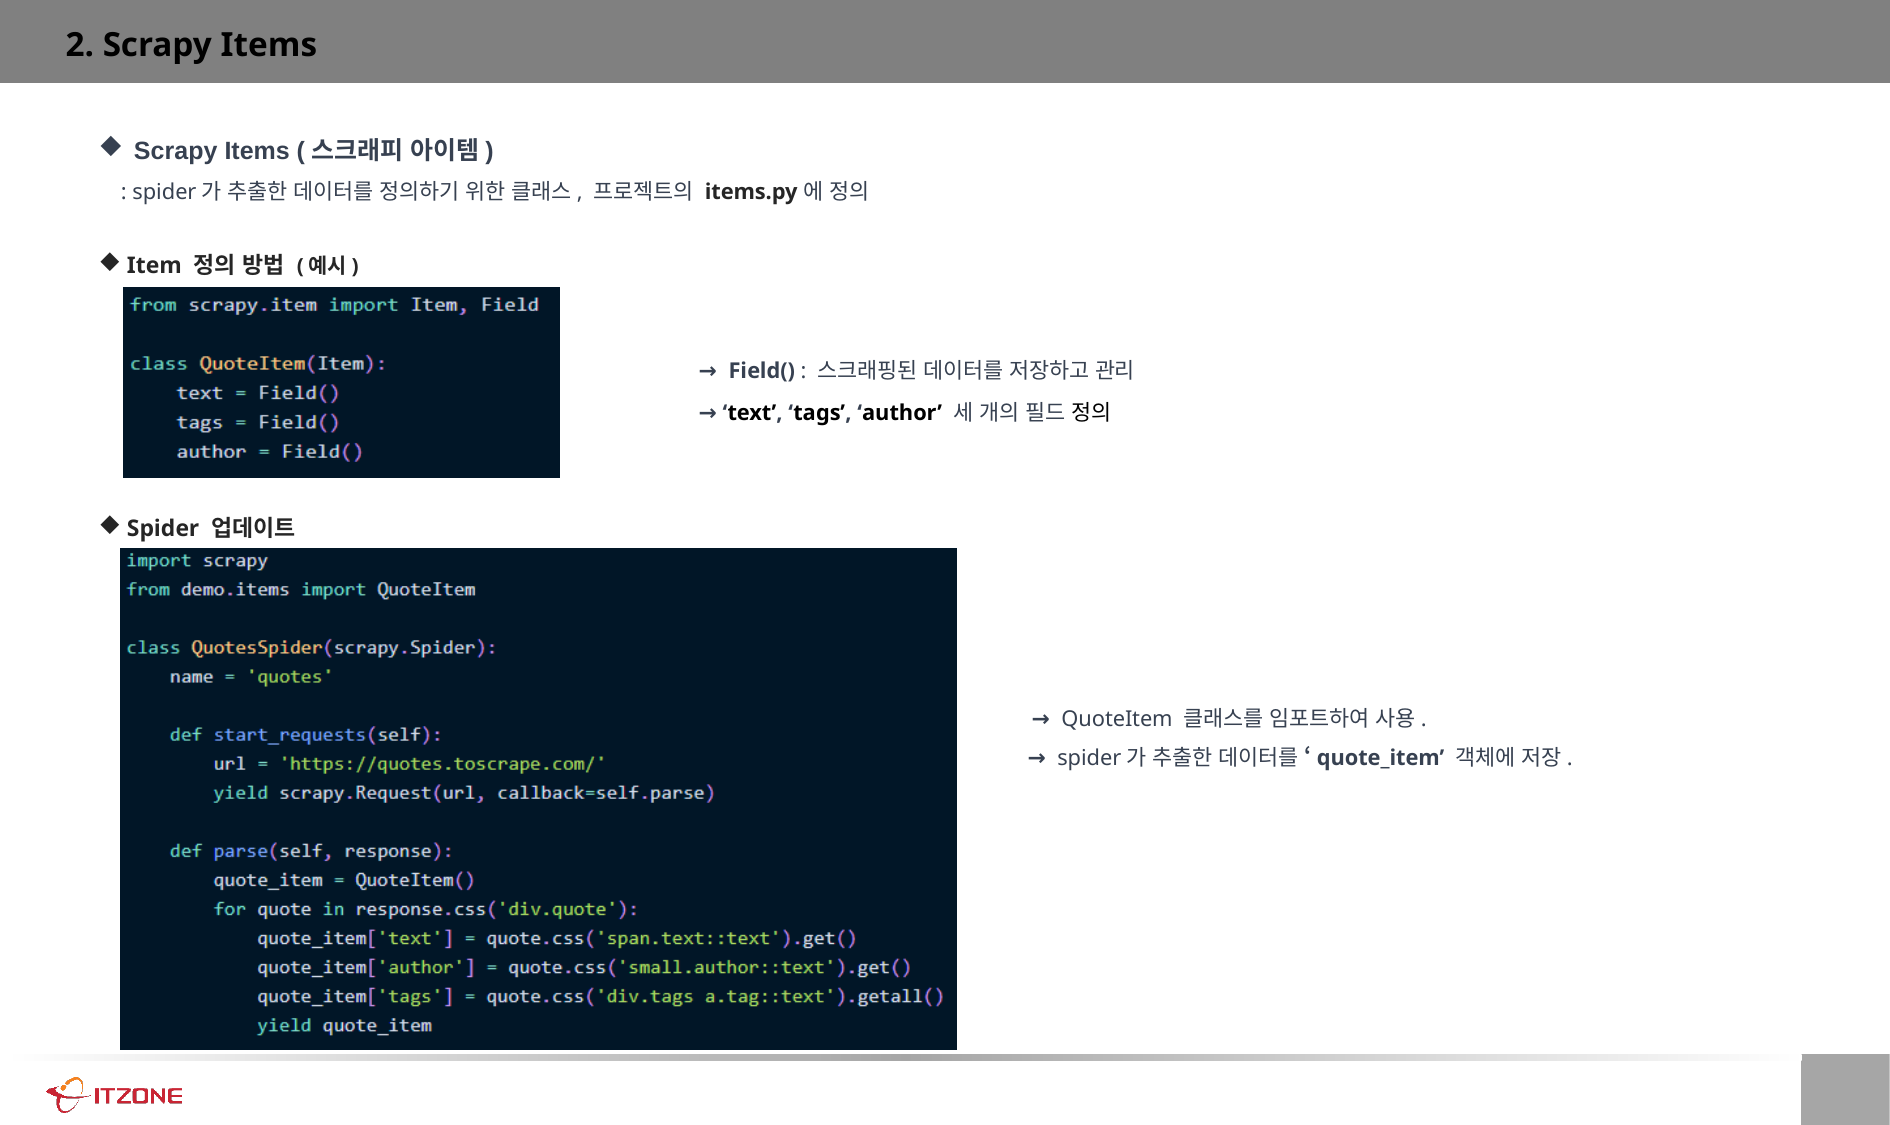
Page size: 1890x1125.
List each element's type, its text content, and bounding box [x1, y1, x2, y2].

picture [120, 548, 957, 1050]
text_box 2. Scrapy Items [50, 15, 1527, 71]
picture [123, 287, 560, 478]
text_box Scrapy Items (스크래피 아이템) : spider가 추출한 데이터를 정의하기 위한 클래스, 프로젝트의 items.py에 정의 Item 정의 방법 (예시) → Field() : 스크래핑된 데이터를 저장하고 관리 → ‘text’, ‘tags’, ‘author’ 세 개의 필드 정의 Spider 업데이트 → QuoteItem 클래스를 임포트하여 사용. → spider가 추출한 데이터를 ‘quote_item’ 객체에 저장. [83, 111, 1809, 1065]
picture [46, 1077, 182, 1113]
